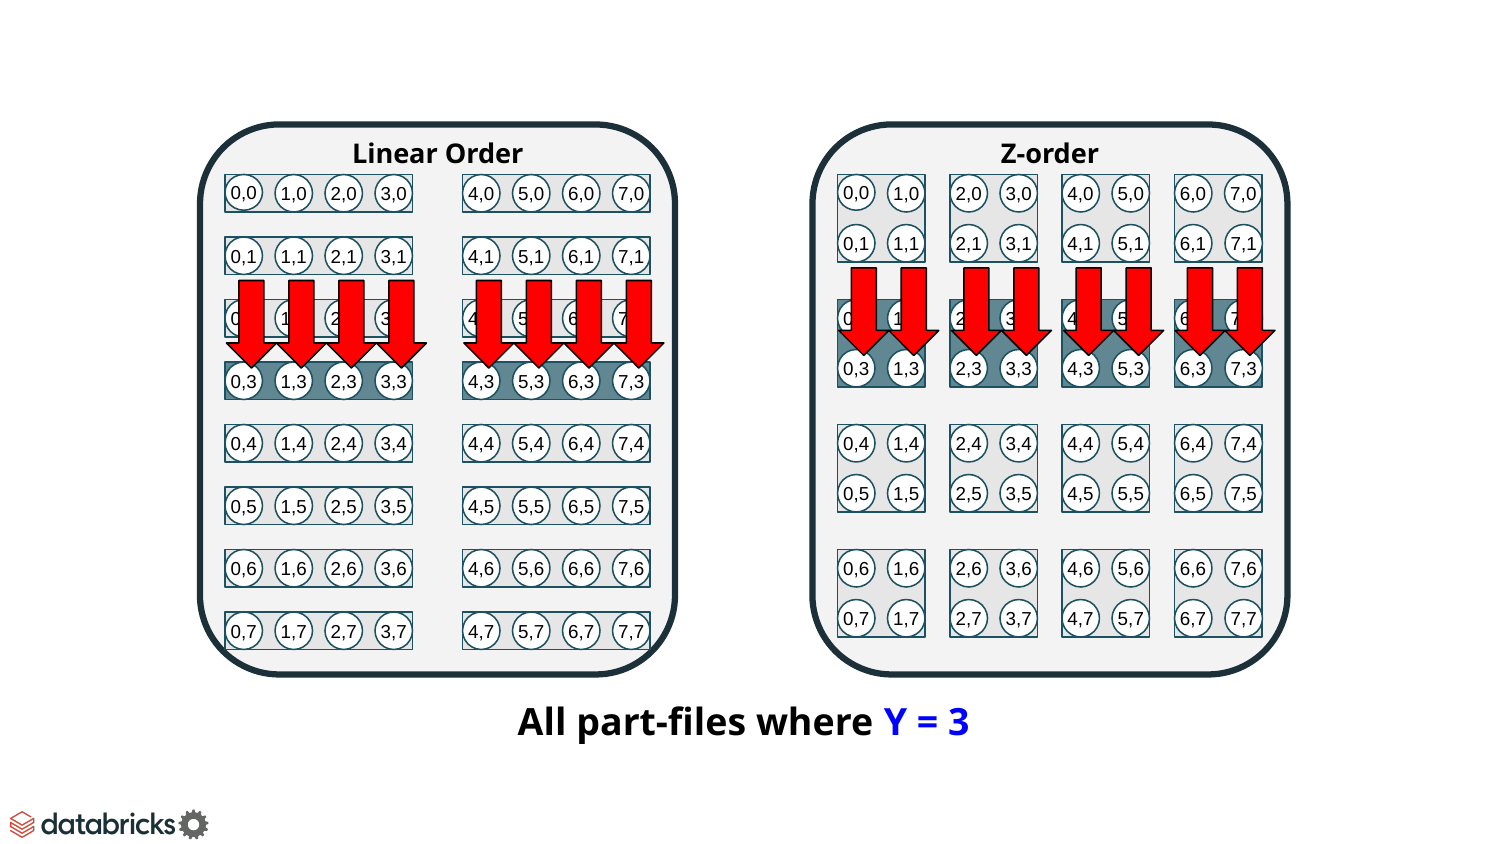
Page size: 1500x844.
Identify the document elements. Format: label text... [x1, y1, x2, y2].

text_box [1137, 373, 1150, 387]
text_box [398, 174, 413, 189]
text_box [462, 424, 477, 439]
text_box [486, 174, 527, 212]
text_box [225, 549, 239, 562]
text_box 4,6 [462, 549, 501, 588]
text_box [294, 611, 343, 650]
text_box [400, 572, 413, 587]
text_box [536, 549, 577, 587]
text_box [462, 197, 475, 212]
text_box 3,6 [999, 549, 1038, 588]
text_box 3,4 [999, 424, 1038, 462]
text_box 2,7 [324, 611, 363, 650]
text_box 4,4 [462, 424, 501, 462]
text_box [486, 424, 527, 462]
text_box [1174, 424, 1262, 512]
text_box 5,4 [1112, 424, 1150, 462]
text_box 6,3 [1174, 363, 1212, 387]
text_box 0,7 [837, 599, 876, 638]
text_box [462, 635, 477, 650]
text_box 1,3 [275, 376, 313, 400]
text_box 6,4 [562, 424, 601, 462]
text_box 5,6 [512, 549, 550, 588]
text_box 3,7 [999, 599, 1038, 638]
text_box [486, 487, 527, 525]
text_box [344, 236, 393, 275]
text_box 2,5 [324, 487, 363, 525]
text_box [1061, 424, 1150, 512]
text_box 2,6 [324, 549, 363, 588]
text_box [298, 174, 339, 212]
text_box [632, 236, 650, 249]
text_box [462, 447, 475, 462]
text_box 5,7 [1112, 599, 1150, 638]
text_box 3,0 [999, 174, 1038, 213]
text_box [398, 385, 413, 400]
text_box 1,6 [887, 549, 925, 588]
text_box 4,0 [1061, 174, 1100, 213]
text_box 5,4 [512, 424, 550, 462]
text_box [462, 174, 477, 189]
text_box 7,5 [1224, 474, 1263, 513]
text_box [536, 376, 577, 400]
text_box [582, 611, 631, 650]
text_box 0,4 [225, 424, 263, 462]
text_box 3,5 [999, 474, 1038, 513]
text_box [394, 611, 413, 626]
text_box 3,7 [375, 611, 413, 650]
text_box [536, 424, 577, 462]
text_box [482, 236, 531, 275]
text_box [1174, 174, 1262, 262]
text_box [398, 424, 413, 439]
text_box 2,7 [950, 599, 988, 638]
text_box 6,7 [1174, 599, 1212, 638]
text_box 5,3 [1112, 363, 1150, 387]
text_box [975, 363, 1013, 387]
text_box 3,6 [375, 549, 413, 588]
text_box 7,6 [1224, 549, 1263, 588]
text_box [225, 449, 238, 462]
text_box 6,5 [562, 487, 601, 525]
text_box 1,7 [887, 599, 925, 638]
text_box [838, 267, 1276, 356]
text_box [1087, 363, 1125, 387]
text_box [298, 424, 339, 462]
text_box [1061, 549, 1150, 637]
text_box 7,1 [1224, 224, 1263, 263]
text_box [248, 424, 289, 462]
text_box 0,5 [225, 487, 263, 525]
text_box [486, 549, 527, 587]
text_box 7,4 [612, 424, 651, 462]
text_box 3,3 [999, 363, 1038, 387]
text_box [635, 637, 650, 650]
text_box [837, 372, 850, 387]
text_box 2,0 [950, 174, 988, 213]
text_box 2,5 [950, 474, 988, 513]
text_box [862, 363, 900, 387]
text_box [400, 197, 413, 212]
text_box 2,4 [324, 424, 363, 462]
text_box [225, 611, 243, 625]
picture [178, 809, 209, 840]
text_box 1,6 [275, 549, 313, 588]
text_box 5,7 [512, 611, 550, 650]
text_box 7,3 [1224, 363, 1263, 387]
text_box 7,4 [1224, 424, 1263, 462]
text_box [486, 376, 527, 400]
text_box 0,4 [837, 424, 876, 462]
text_box 0,3 [837, 362, 876, 387]
text_box [462, 611, 481, 627]
text_box 4,3 [1061, 363, 1100, 387]
text_box 7,5 [612, 487, 651, 525]
text_box 7,7 [612, 611, 651, 650]
text_box [348, 424, 389, 462]
text_box 0,5 [837, 474, 876, 513]
text_box [344, 611, 393, 650]
text_box [398, 635, 413, 650]
text_box [637, 574, 650, 587]
text_box 5,6 [1112, 549, 1150, 588]
text_box 0,6 [837, 549, 876, 588]
text_box [1061, 174, 1150, 262]
text_box [398, 260, 413, 275]
picture [10, 811, 175, 838]
text_box 7,0 [1224, 174, 1263, 213]
text_box [586, 424, 627, 462]
text_box [1174, 549, 1262, 637]
text_box [462, 487, 475, 502]
text_box [400, 487, 413, 502]
text_box [199, 172, 676, 675]
text_box 3,5 [375, 487, 413, 525]
text_box 4,3 [462, 376, 501, 400]
text_box [636, 387, 650, 400]
text_box 6,6 [1174, 549, 1212, 588]
text_box 0,1 [225, 236, 263, 275]
text_box 2,6 [950, 549, 988, 588]
text_box [462, 549, 477, 564]
text_box [636, 512, 650, 525]
text_box [1199, 363, 1238, 387]
text_box 3,1 [375, 236, 413, 275]
text_box 1,3 [887, 363, 925, 387]
text_box [949, 363, 963, 387]
text_box [348, 376, 389, 400]
text_box [912, 374, 925, 387]
text_box 6,0 [562, 174, 601, 213]
text_box [632, 611, 650, 624]
text_box Z-order [812, 124, 1288, 172]
text_box 2,3 [324, 376, 363, 400]
text_box [398, 549, 413, 564]
text_box 4,0 [462, 174, 501, 213]
text_box [248, 487, 289, 525]
text_box [1061, 369, 1075, 387]
text_box [637, 487, 650, 500]
text_box 7,1 [612, 236, 651, 275]
text_box [462, 260, 477, 275]
text_box [225, 424, 239, 437]
text_box [348, 549, 389, 587]
text_box [1174, 373, 1187, 387]
text_box [225, 487, 238, 500]
text_box 5,5 [512, 487, 550, 525]
text_box [636, 174, 650, 187]
text_box 5,1 [1112, 224, 1150, 263]
text_box [532, 611, 581, 650]
text_box 0,0 [225, 174, 263, 211]
text_box 7,3 [612, 376, 651, 400]
text_box [812, 172, 1288, 675]
text_box [348, 174, 389, 212]
text_box 0,6 [225, 549, 263, 588]
text_box [225, 236, 243, 250]
text_box [225, 574, 238, 587]
text_box 4,5 [462, 487, 501, 525]
text_box 0,3 [225, 375, 263, 400]
text_box [462, 510, 477, 525]
text_box [244, 611, 293, 650]
text_box [582, 236, 631, 275]
text_box 4,7 [462, 611, 501, 650]
text_box [586, 376, 627, 400]
text_box [348, 487, 389, 525]
text_box [225, 387, 239, 400]
text_box 1,4 [887, 424, 925, 462]
text_box [462, 385, 477, 400]
text_box 6,3 [562, 376, 601, 400]
text_box [637, 449, 650, 462]
text_box 4,4 [1061, 424, 1100, 462]
text_box [225, 637, 240, 650]
text_box 1,1 [275, 236, 313, 275]
text_box 3,1 [999, 224, 1038, 263]
text_box [462, 236, 481, 252]
text_box 3,4 [375, 424, 413, 462]
text_box 5,5 [1112, 474, 1150, 513]
text_box [949, 549, 1038, 637]
text_box 5,0 [512, 174, 550, 213]
text_box All part-files where Y = 3 [200, 686, 1288, 724]
text_box [536, 174, 577, 212]
text_box [637, 199, 650, 212]
text_box 0,1 [837, 224, 876, 263]
text_box 1,0 [887, 174, 925, 213]
text_box [837, 174, 925, 262]
text_box [837, 424, 925, 512]
text_box [400, 447, 413, 462]
text_box [225, 262, 240, 275]
text_box [1025, 372, 1038, 387]
text_box [298, 487, 339, 525]
text_box 1,5 [275, 487, 313, 525]
text_box [949, 174, 1038, 262]
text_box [226, 280, 665, 369]
text_box [482, 611, 531, 650]
text_box [294, 236, 343, 275]
text_box [225, 174, 289, 212]
text_box [837, 549, 925, 637]
text_box 4,7 [1061, 599, 1100, 638]
text_box 1,5 [887, 474, 925, 513]
text_box [225, 512, 239, 525]
text_box 6,6 [562, 549, 601, 588]
text_box 1,4 [275, 424, 313, 462]
text_box [586, 549, 627, 587]
text_box 0,0 [837, 174, 876, 211]
text_box 6,0 [1174, 174, 1212, 213]
text_box 3,0 [375, 174, 413, 213]
text_box 1,7 [275, 611, 313, 650]
text_box 5,1 [512, 236, 550, 275]
text_box 1,0 [275, 174, 313, 213]
text_box 2,1 [324, 236, 363, 275]
text_box 5,3 [512, 376, 550, 400]
text_box 7,7 [1224, 599, 1263, 638]
text_box 4,1 [462, 236, 501, 275]
text_box [636, 424, 650, 437]
text_box [636, 549, 650, 562]
text_box [1250, 376, 1262, 387]
text_box 2,3 [950, 363, 988, 387]
text_box 2,4 [950, 424, 988, 462]
text_box [398, 510, 413, 525]
text_box 6,1 [562, 236, 601, 275]
text_box 4,5 [1061, 474, 1100, 513]
text_box Linear Order [199, 124, 676, 172]
text_box [244, 236, 293, 275]
text_box [248, 376, 289, 400]
text_box 2,1 [950, 224, 988, 263]
text_box 4,1 [1061, 224, 1100, 263]
text_box 2,0 [324, 174, 363, 213]
text_box 6,7 [562, 611, 601, 650]
text_box 3,3 [375, 376, 413, 400]
text_box [949, 424, 1038, 512]
text_box [536, 487, 577, 525]
text_box 1,1 [887, 224, 925, 263]
text_box [298, 549, 339, 587]
text_box [532, 236, 581, 275]
text_box [586, 487, 627, 525]
text_box 6,5 [1174, 474, 1212, 513]
text_box 7,0 [612, 174, 651, 213]
text_box [298, 376, 339, 400]
text_box [248, 549, 289, 587]
text_box 6,1 [1174, 224, 1212, 263]
text_box 7,6 [612, 549, 651, 588]
text_box 5,0 [1112, 174, 1150, 213]
text_box [462, 572, 475, 587]
text_box 6,4 [1174, 424, 1212, 462]
text_box 4,6 [1061, 549, 1100, 588]
text_box [635, 262, 650, 275]
text_box 0,7 [225, 611, 263, 650]
text_box [394, 236, 413, 251]
text_box [586, 174, 627, 212]
